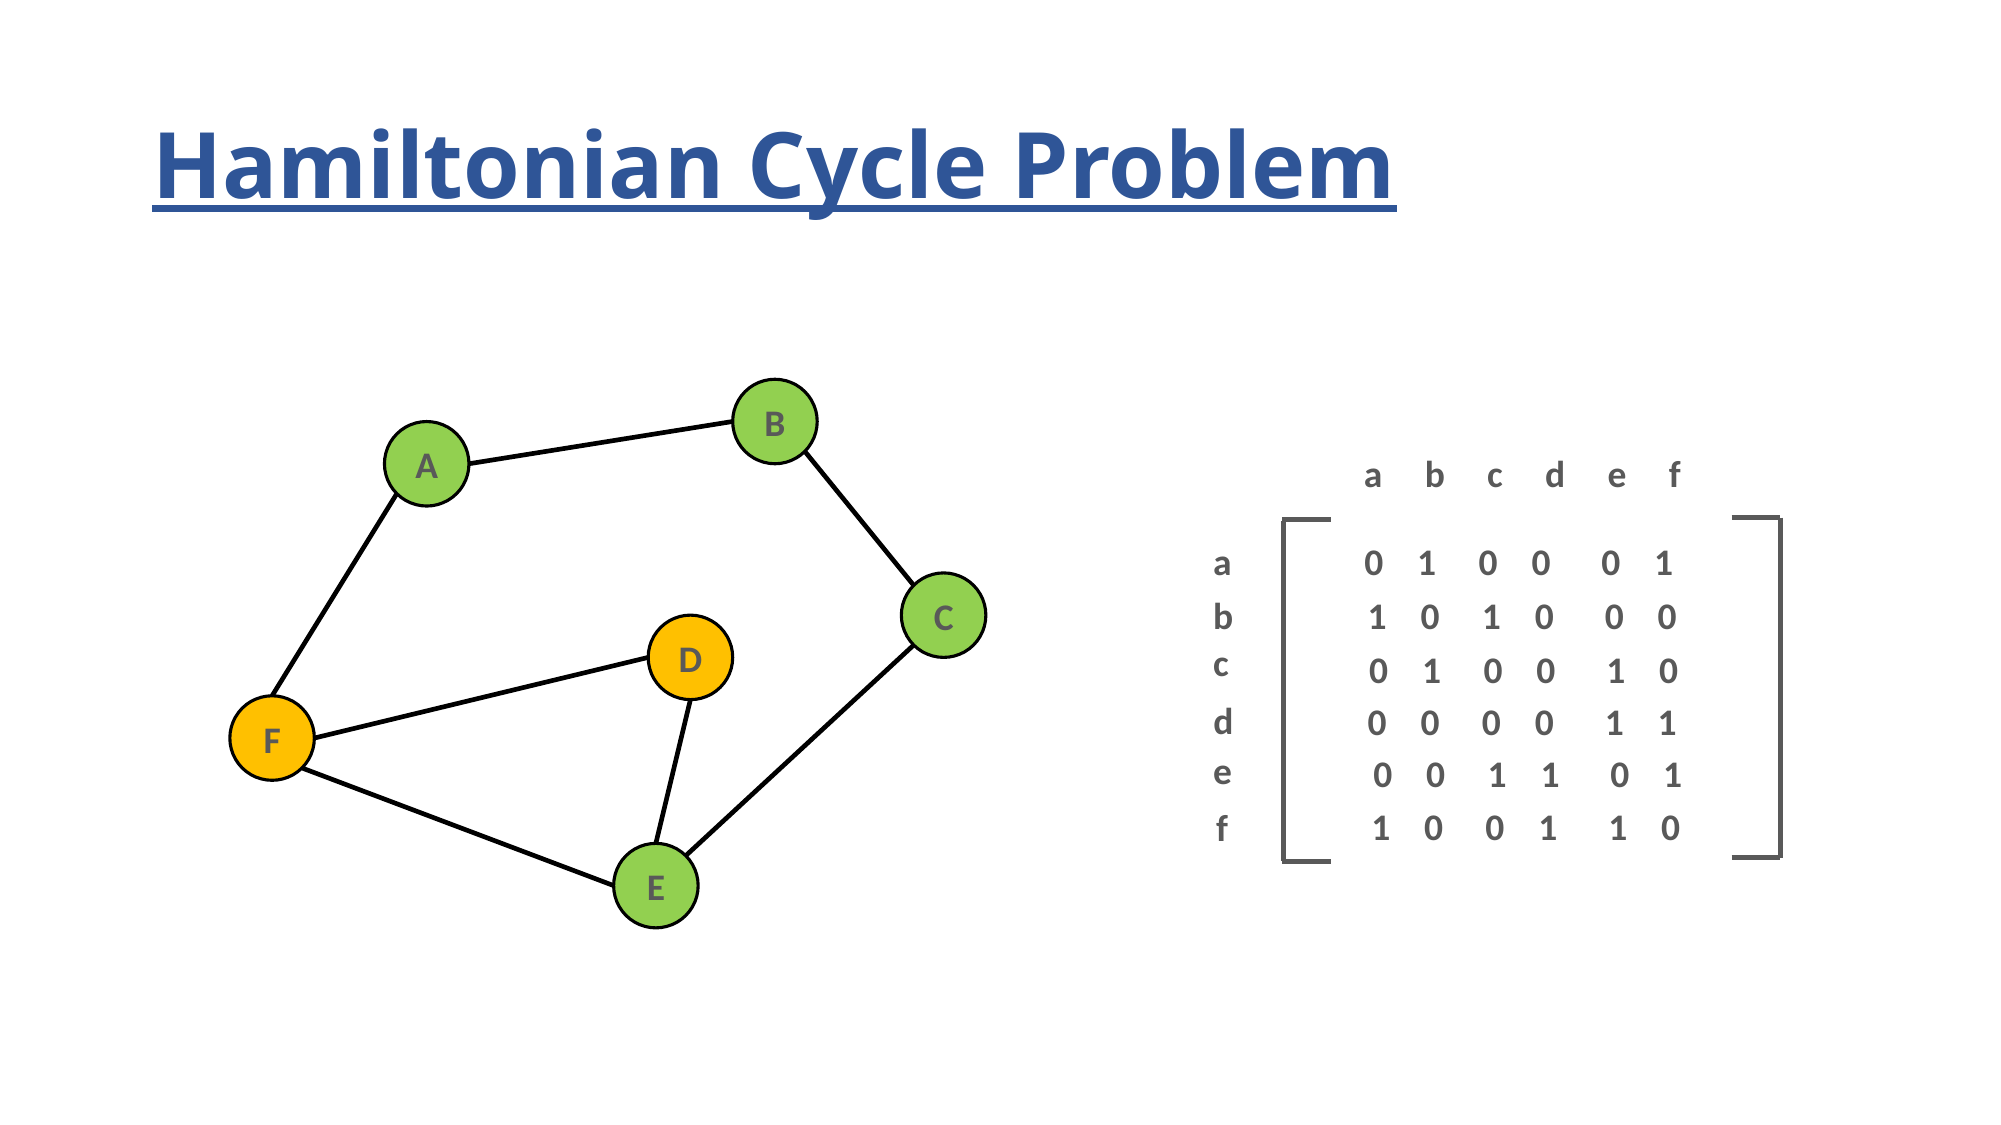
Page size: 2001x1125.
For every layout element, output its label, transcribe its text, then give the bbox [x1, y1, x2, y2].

text_box 0 0 1 1 0 1 [1358, 742, 1698, 802]
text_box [272, 493, 397, 696]
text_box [468, 421, 733, 464]
text_box 0 1 0 0 1 0 [1354, 638, 1694, 698]
text_box 1 0 0 1 1 0 [1356, 795, 1696, 855]
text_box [655, 699, 691, 844]
text_box E [612, 842, 700, 929]
text_box 1 0 1 0 0 0 [1352, 584, 1693, 645]
text_box D [647, 614, 732, 699]
text_box f [1201, 796, 1243, 857]
title Hamiltonian Cycle Problem [137, 59, 1863, 278]
text_box A [383, 420, 470, 508]
text_box c [1198, 631, 1244, 689]
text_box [301, 767, 614, 886]
text_box F [228, 694, 316, 782]
text_box a b c d e f [1349, 442, 1697, 503]
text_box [685, 645, 914, 856]
text_box C [900, 571, 987, 659]
text_box b [1198, 584, 1249, 645]
text_box d [1198, 689, 1249, 750]
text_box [804, 451, 914, 586]
text_box B [731, 378, 819, 465]
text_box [314, 657, 649, 739]
text_box a [1198, 530, 1247, 584]
text_box e [1198, 739, 1248, 800]
text_box 0 0 0 0 1 1 [1352, 691, 1693, 751]
text_box 0 1 0 0 0 1 [1349, 530, 1689, 591]
